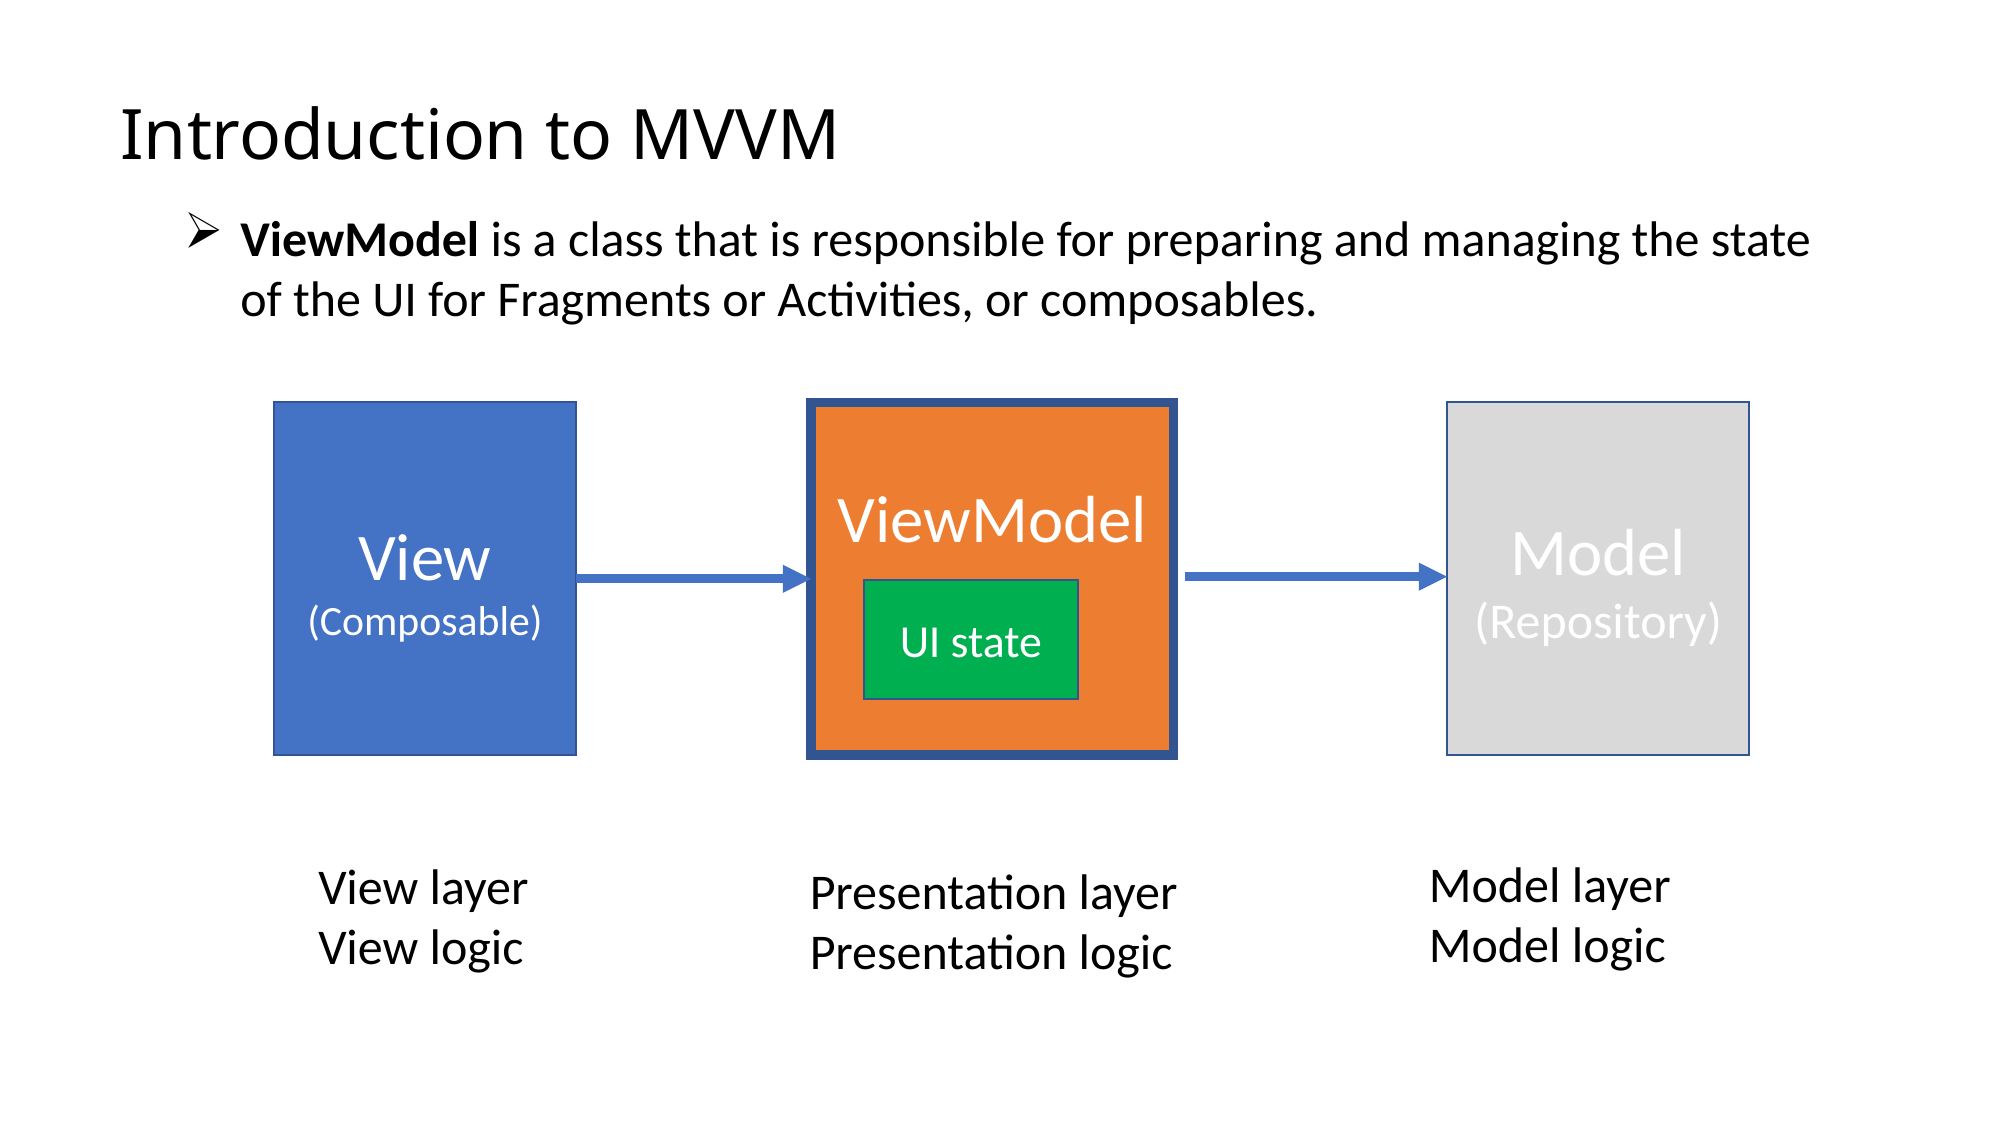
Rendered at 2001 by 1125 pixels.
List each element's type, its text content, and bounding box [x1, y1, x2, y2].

text_box Model layer Model logic [1414, 845, 1837, 981]
title Introduction to MVVM [105, 91, 1837, 183]
text_box UI state [863, 579, 1079, 700]
text_box Model (Repository) [1446, 401, 1750, 756]
text_box ViewModel is a class that is responsible for preparing and managing the state of the UI for Fragments or Activities, or composables. [169, 199, 1837, 334]
text_box View (Composable) [273, 401, 577, 756]
text_box ViewModel [810, 401, 1174, 756]
text_box Presentation layer Presentation logic [795, 852, 1218, 988]
text_box View layer View logic [303, 847, 576, 982]
